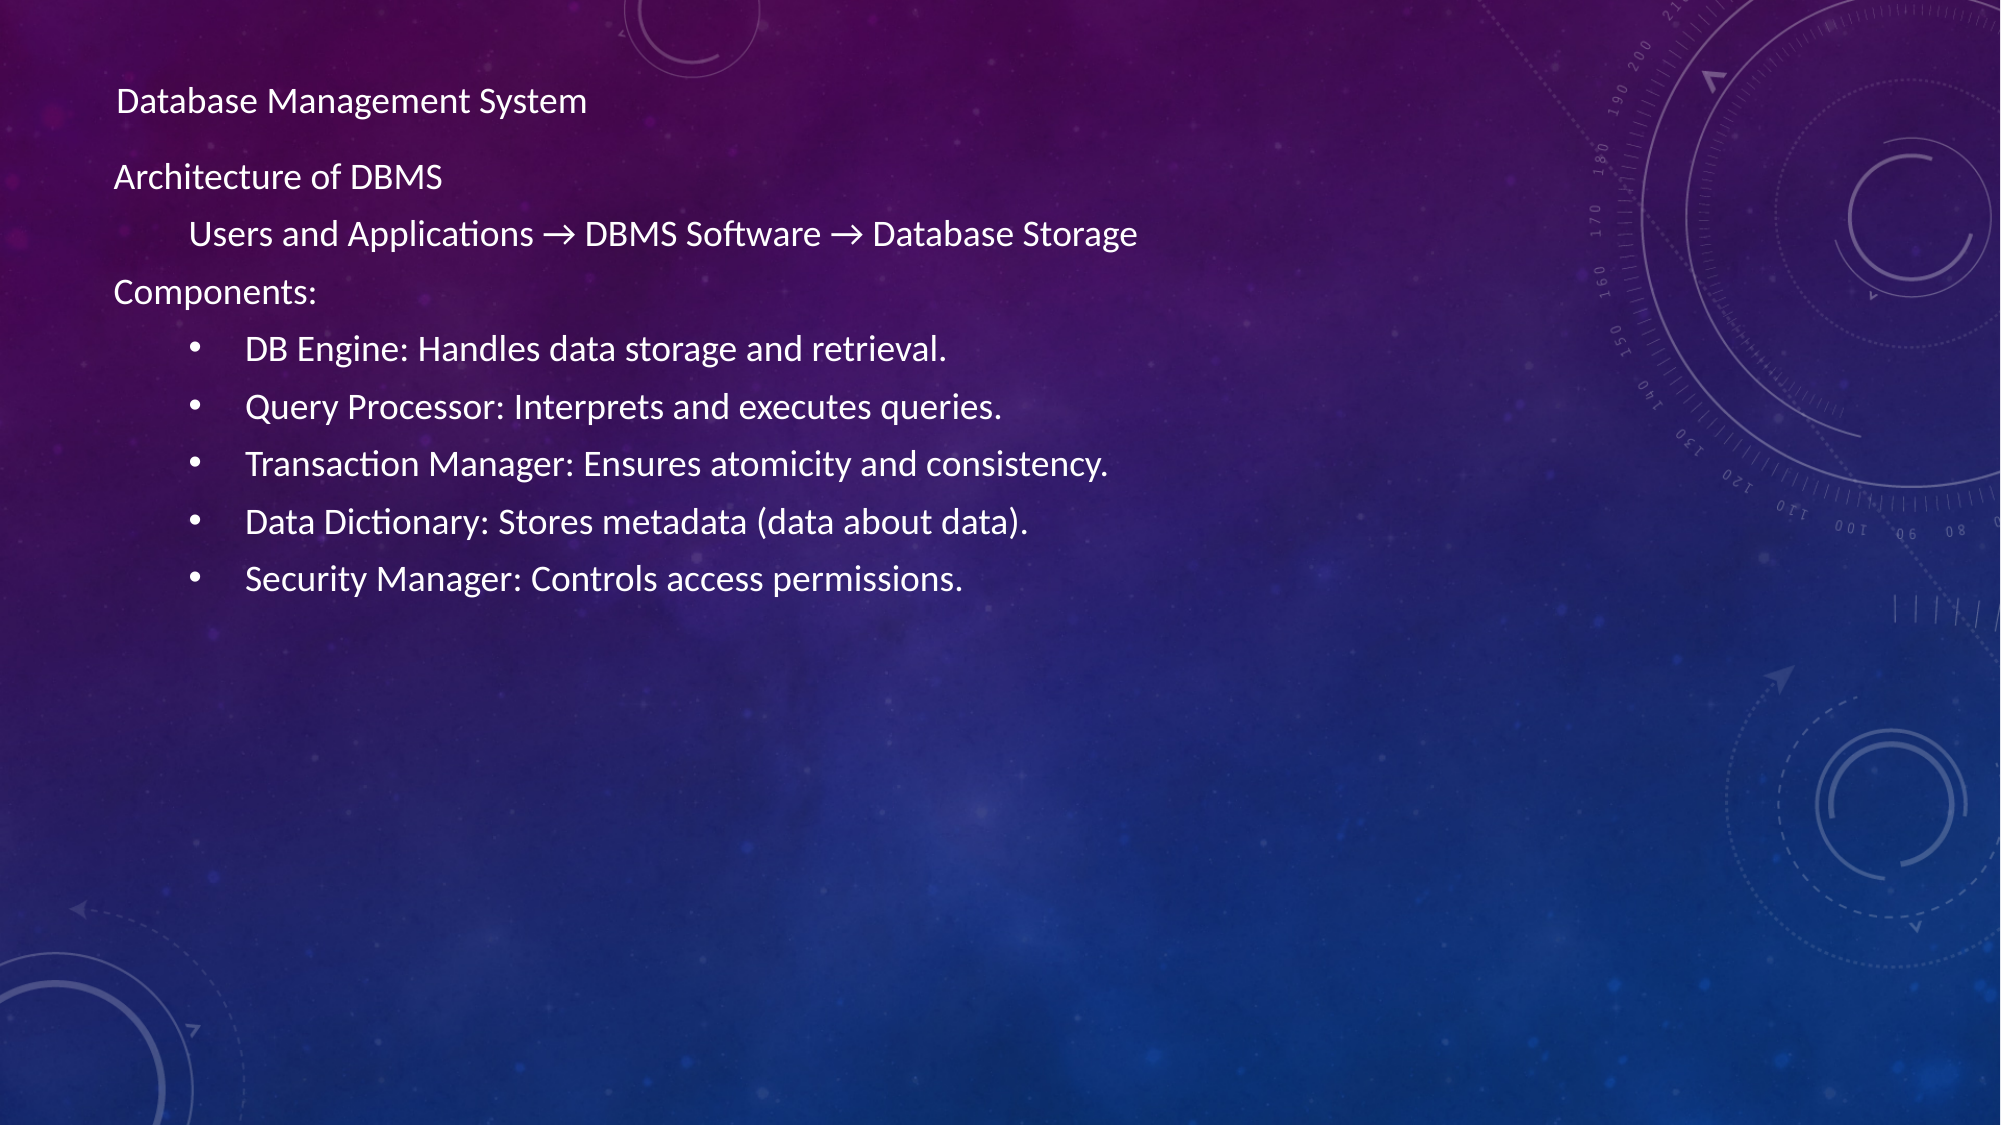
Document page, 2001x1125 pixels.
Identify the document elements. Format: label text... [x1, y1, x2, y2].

text_box Architecture of DBMS Users and Applications → DBMS Software → Database Storage Components: DB Engine: Handles data storage and retrieval. Query Processor: Interprets and executes queries. Transaction Manager: Ensures atomicity and consistency. Data Dictionary: Stores metadata (data about data). Security Manager: Controls access permissions. [99, 144, 1851, 722]
picture [0, 0, 2001, 1125]
text_box Database Management System [101, 68, 604, 144]
